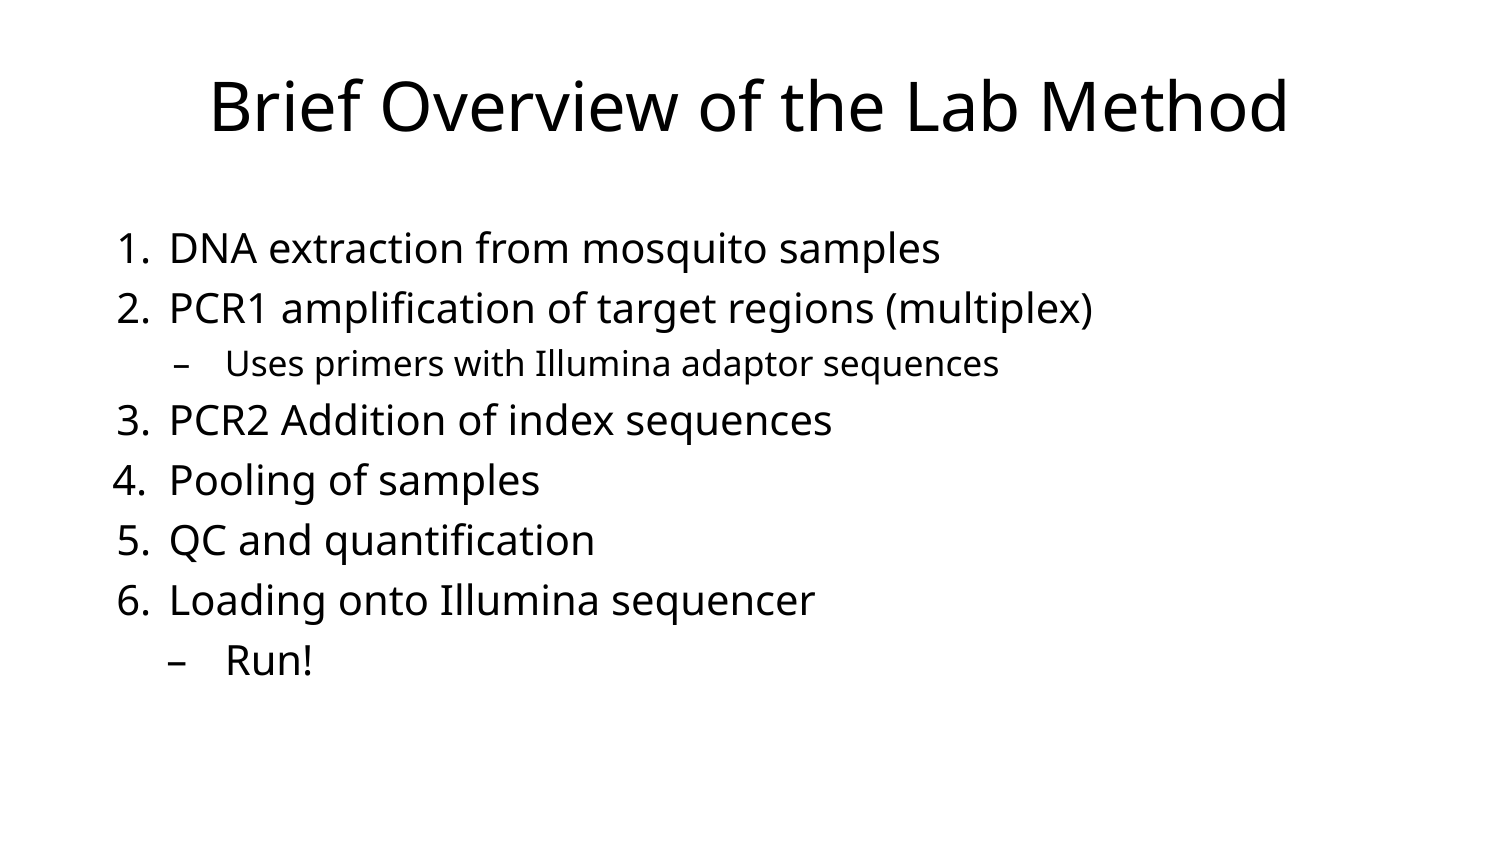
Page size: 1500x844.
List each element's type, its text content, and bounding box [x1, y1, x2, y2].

list DNA extraction from mosquito samples PCR1 amplification of target regions (multiplex) Uses primers with Illumina adaptor sequences PCR2 Addition of index sequences Pooling of samples QC and quantification Loading onto Illumina sequencer Run! [97, 214, 1448, 772]
title Brief Overview of the Lab Method [75, 33, 1425, 175]
